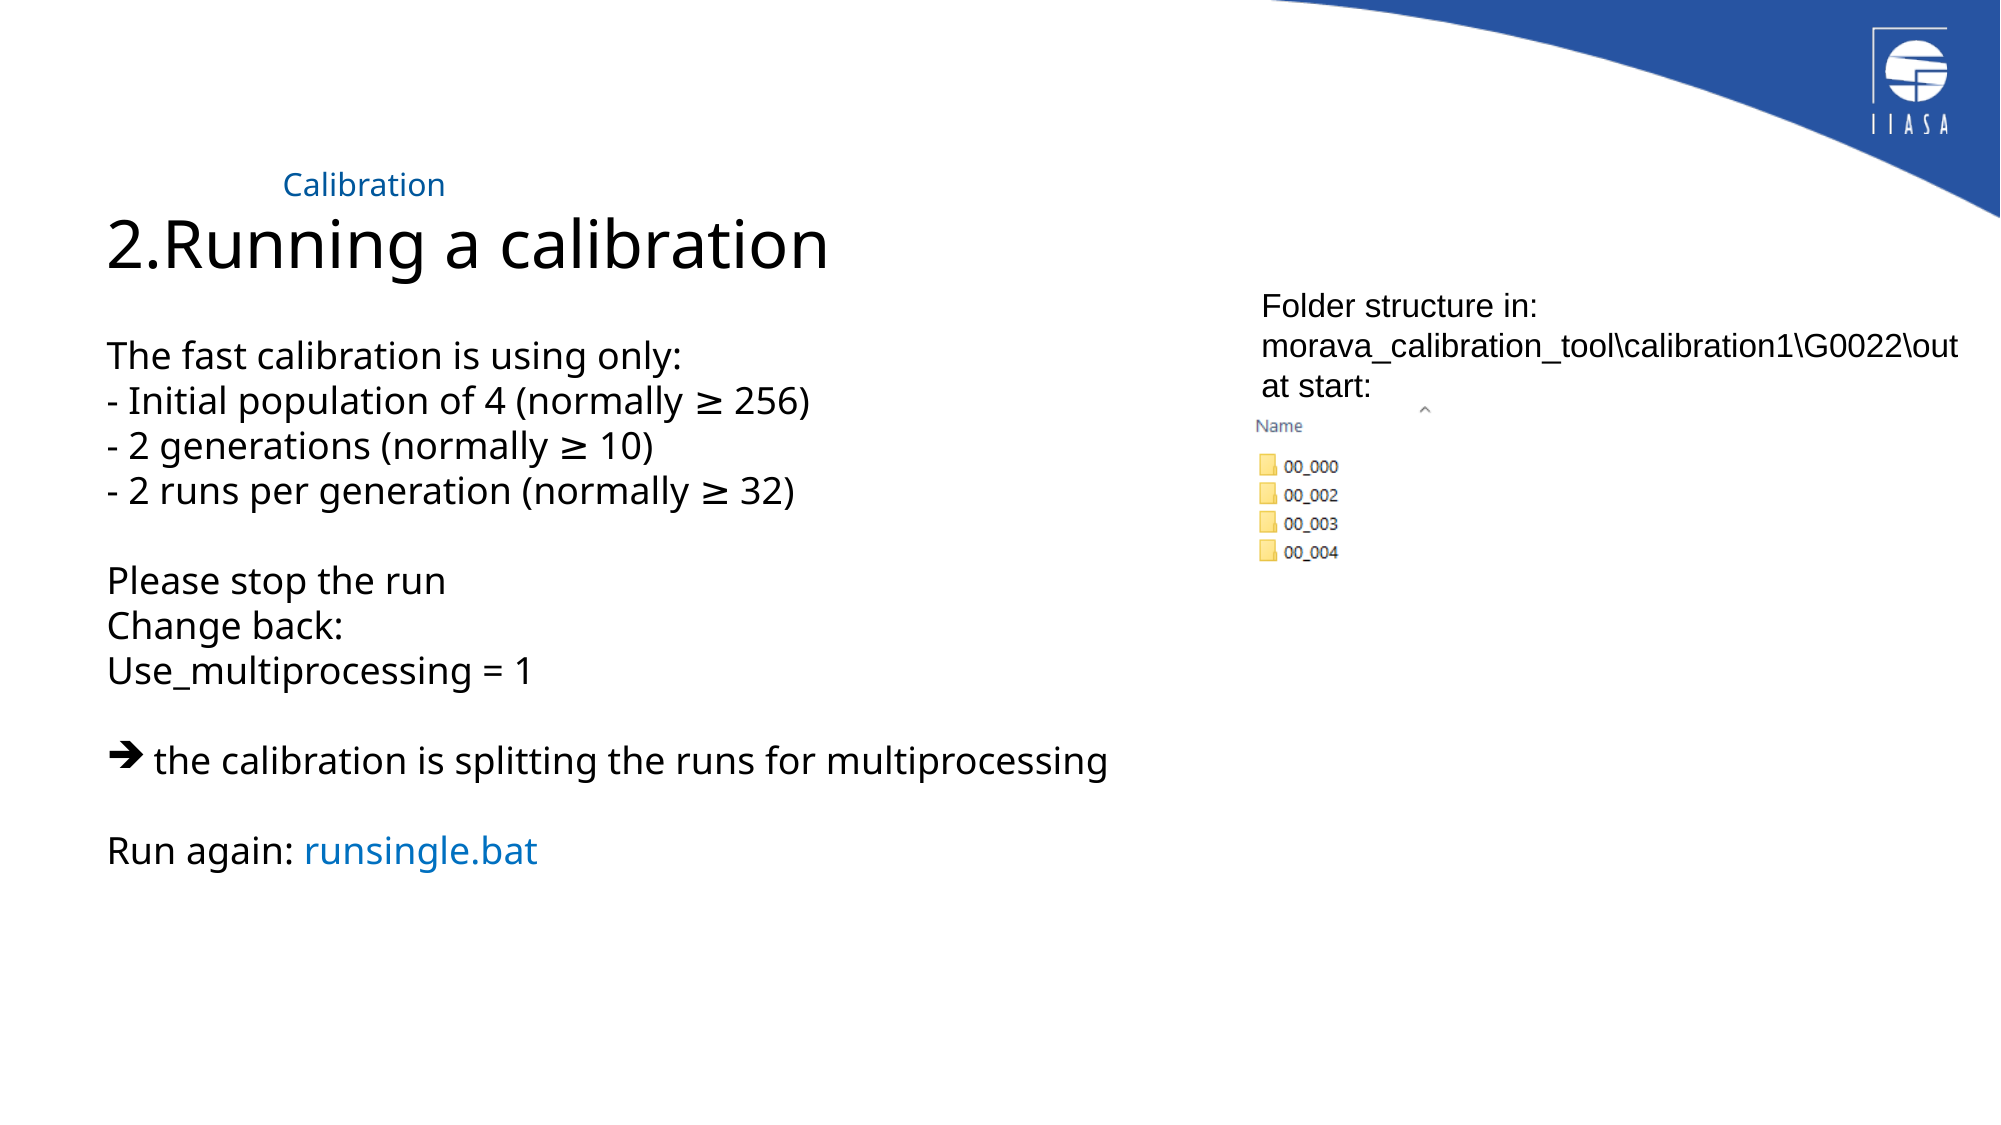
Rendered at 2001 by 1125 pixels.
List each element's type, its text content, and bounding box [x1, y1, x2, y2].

text_box 2.Running a calibration The fast calibration is using only: - Initial population of 4 (normally ≥ 256) - 2 generations (normally ≥ 10) - 2 runs per generation (normally ≥ 32) Please stop the run Change back: Use_multiprocessing = 1 the calibration is splitting the runs for multiprocessing Run again: runsingle.bat [91, 159, 1791, 1125]
picture [1246, 405, 1479, 594]
text_box Folder structure in: morava_calibration_tool\calibration1\G0022\out at start: [1246, 276, 1987, 532]
picture [1251, 0, 2000, 1125]
